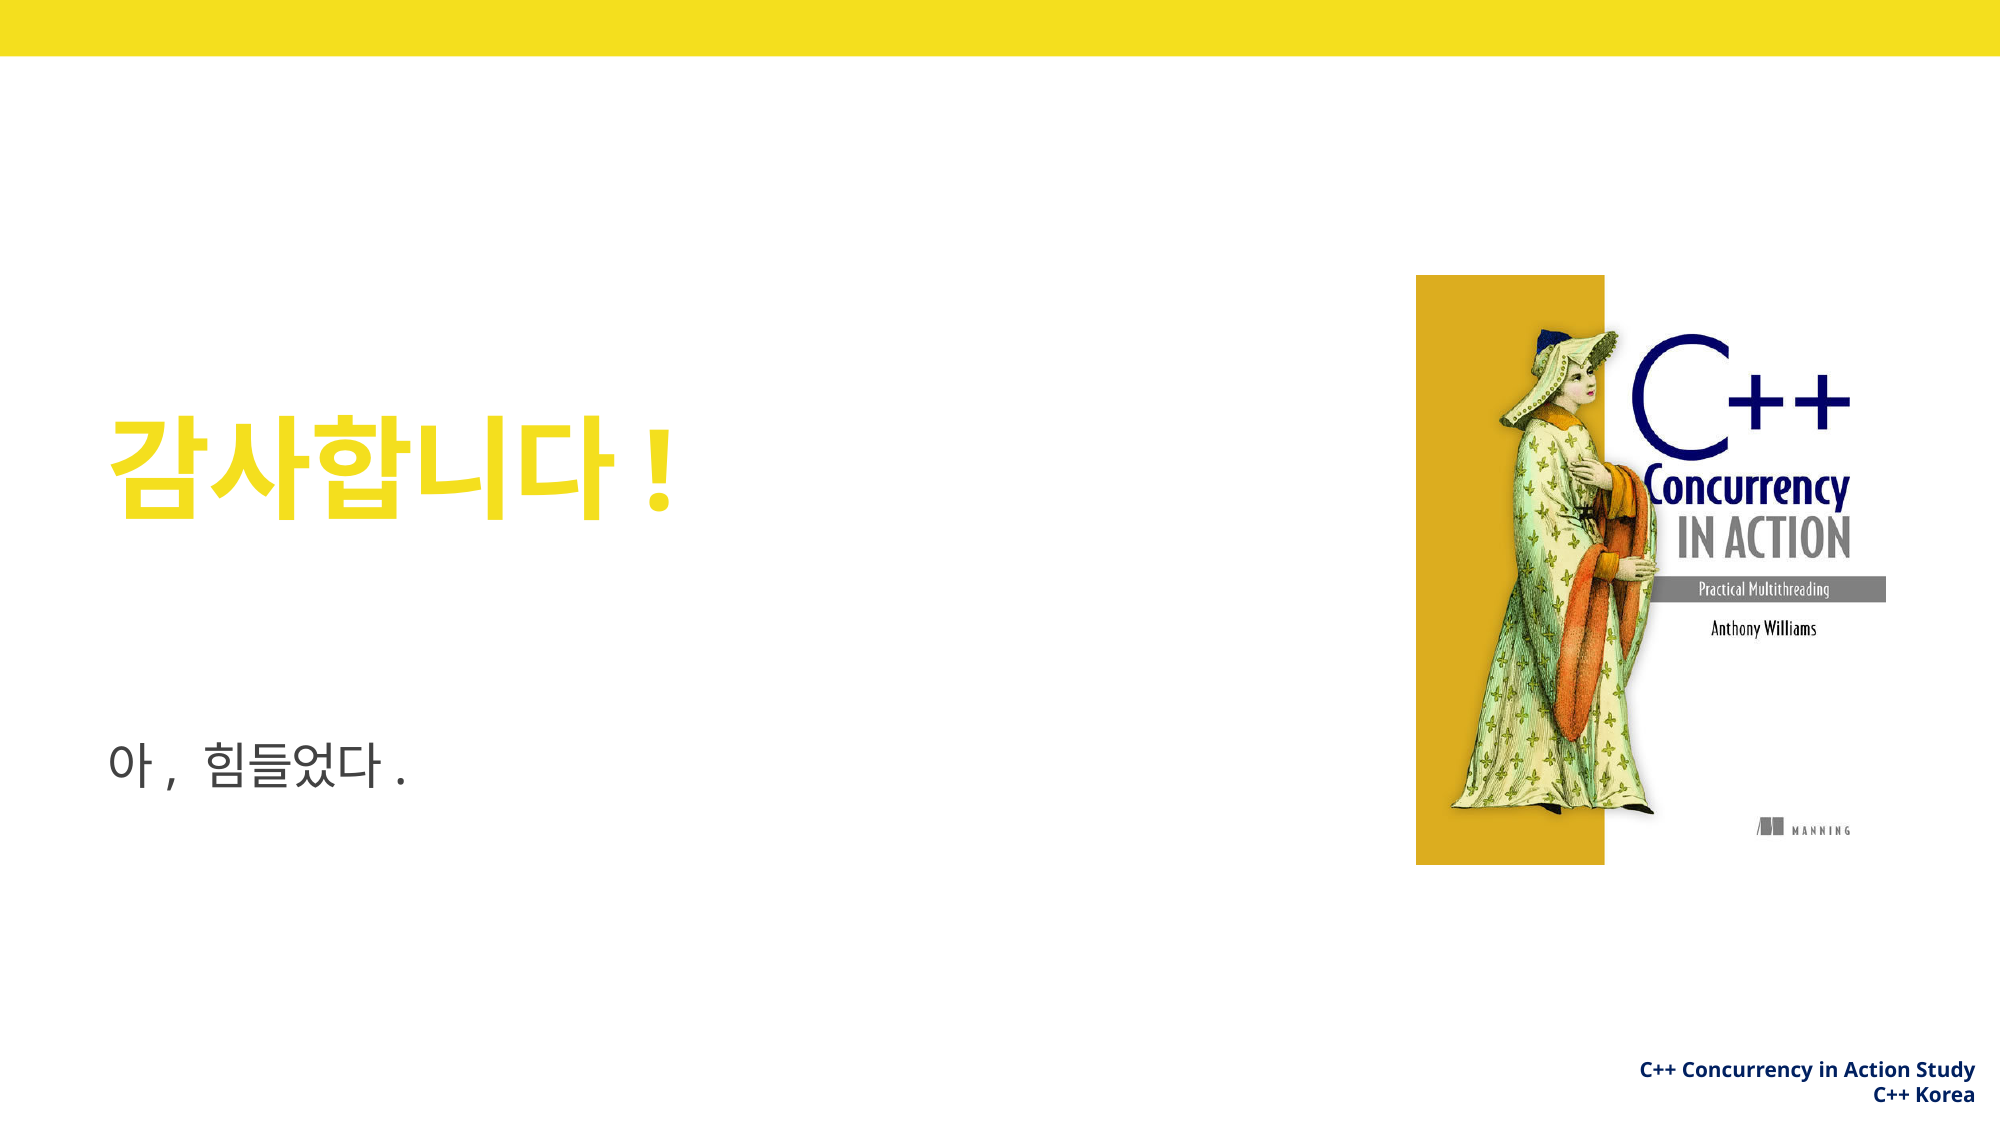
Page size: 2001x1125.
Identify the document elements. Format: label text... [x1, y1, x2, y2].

subtitle 아, 힘들었다. [107, 671, 1377, 865]
picture [1416, 275, 1886, 865]
title 감사합니다! [107, 412, 1377, 536]
